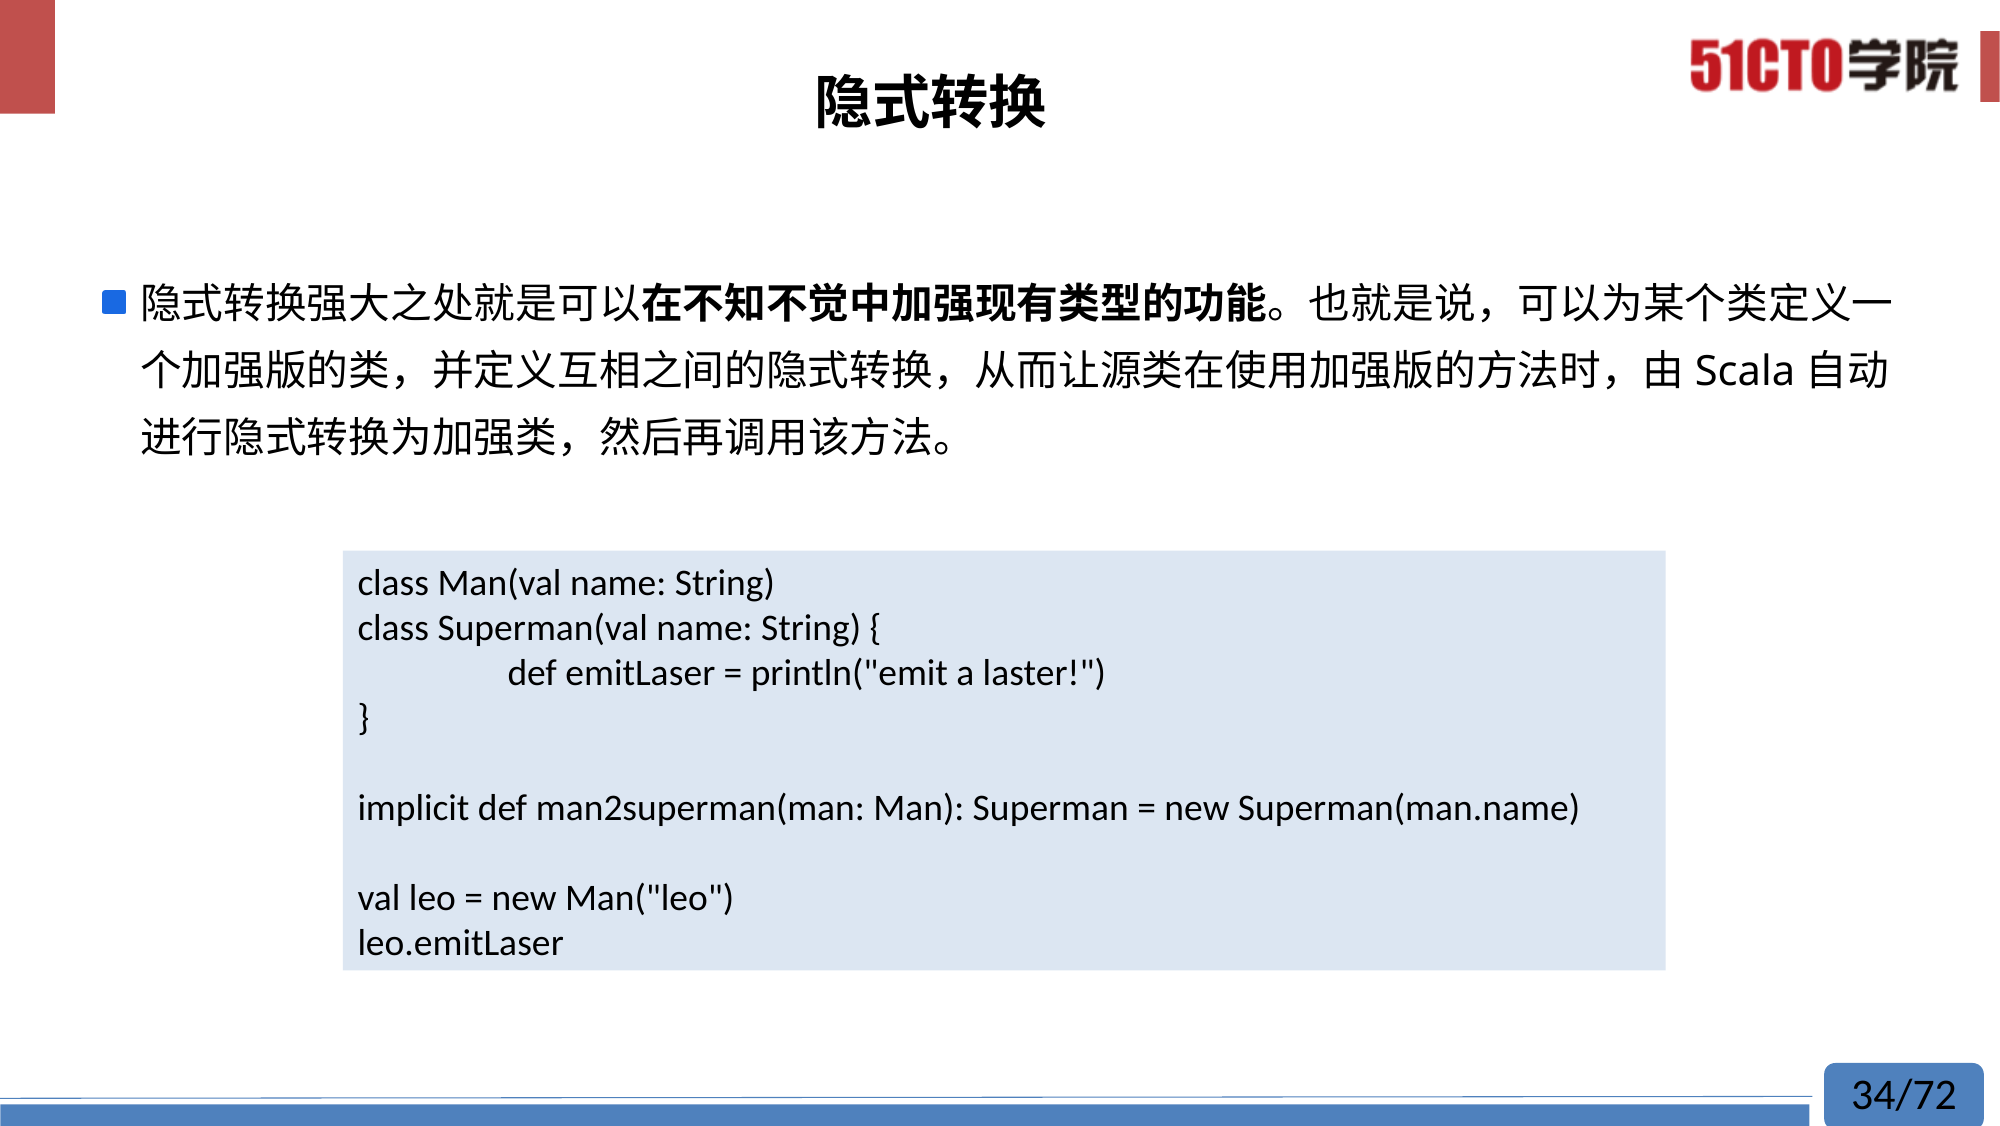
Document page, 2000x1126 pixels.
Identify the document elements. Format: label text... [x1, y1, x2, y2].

picture [102, 290, 126, 314]
picture [1685, 31, 1964, 99]
text_box class Man(val name: String) class Superman(val name: String) { def emitLaser = println("emit a laster!") } implicit def man2superman(man: Man): Superman = new Superman(man.name) val leo = new Man("leo") leo.emitLaser [342, 550, 1666, 971]
list 隐式转换强大之处就是可以在不知不觉中加强现有类型的功能。也就是说，可以为某个类定义一个加强版的类，并定义互相之间的隐式转换，从而让源类在使用加强版的方法时，由Scala自动进行隐式转换为加强类，然后再调用该方法。 [87, 252, 1922, 1028]
title 隐式转换 [255, 42, 1606, 167]
